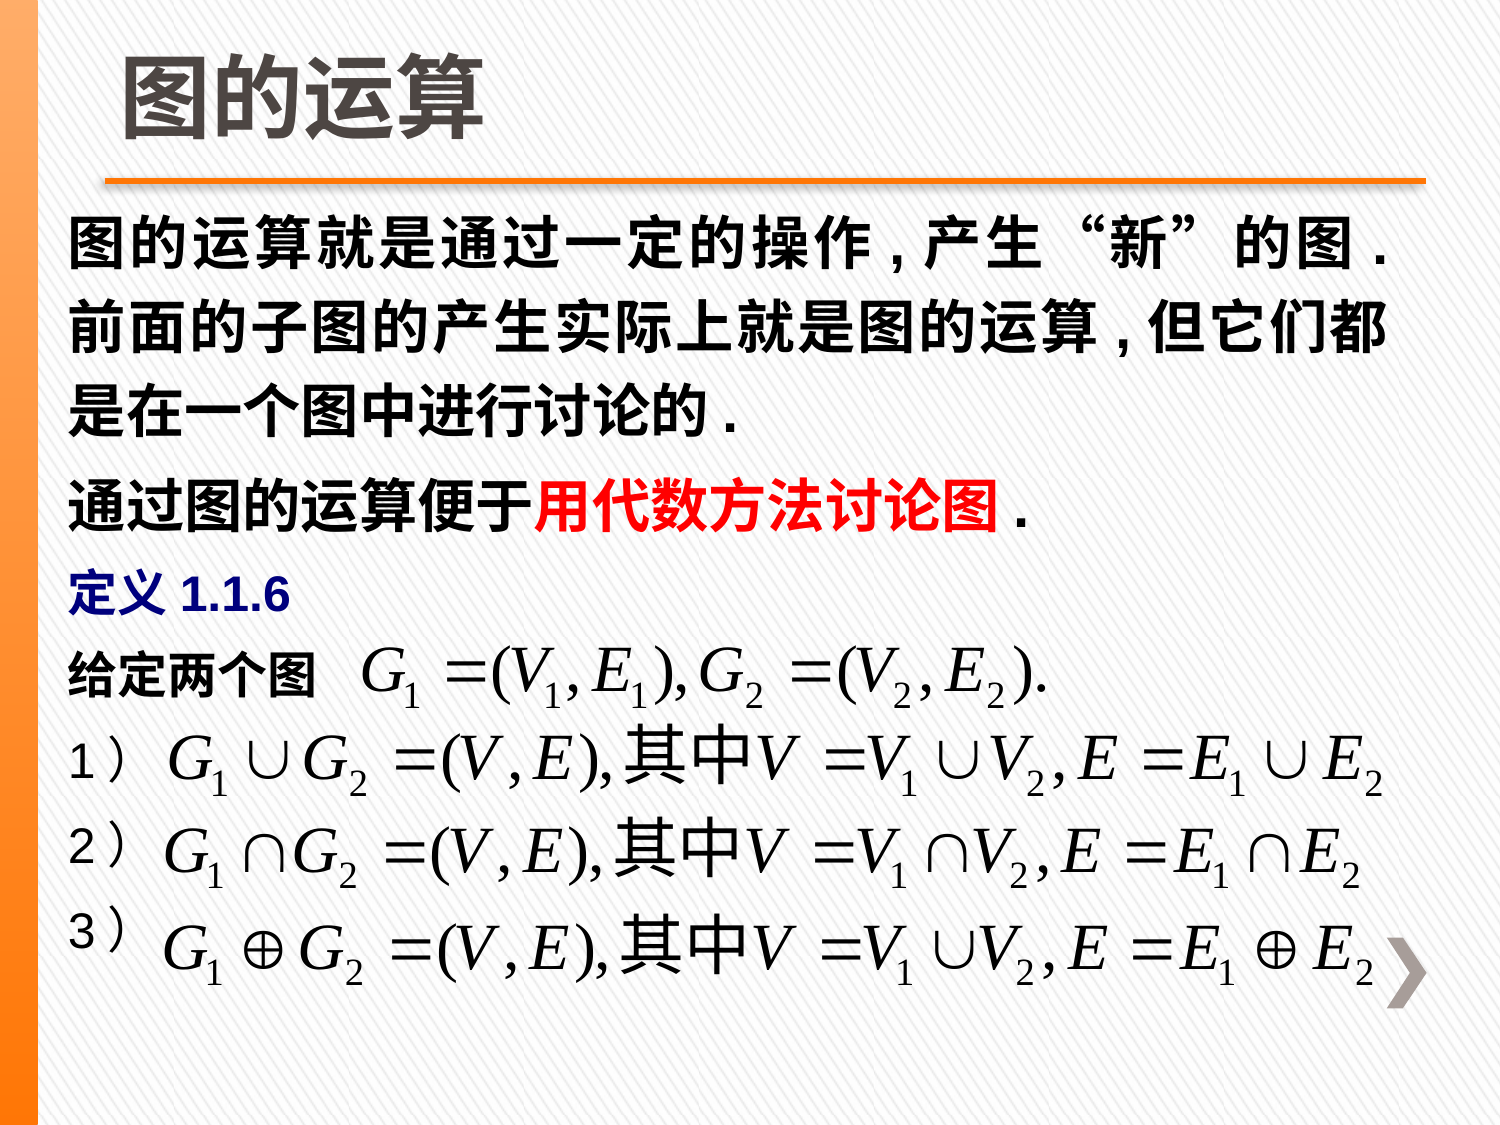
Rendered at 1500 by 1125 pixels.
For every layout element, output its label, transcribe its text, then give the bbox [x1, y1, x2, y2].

text_box B [0, 281, 37, 285]
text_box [158, 713, 1395, 808]
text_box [153, 903, 1384, 997]
title 图的运算 [104, 0, 1419, 158]
text_box 图的运算就是通过一定的操作,产生“新”的图. 前面的子图的产生实际上就是图的运算,但它们都是在一个图中进行讨论的. 通过图的运算便于用代数方法讨论图. 定义1.1.6 给定两个图 1） 2） 3） [53, 184, 1404, 966]
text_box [154, 805, 1374, 900]
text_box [350, 625, 1060, 710]
